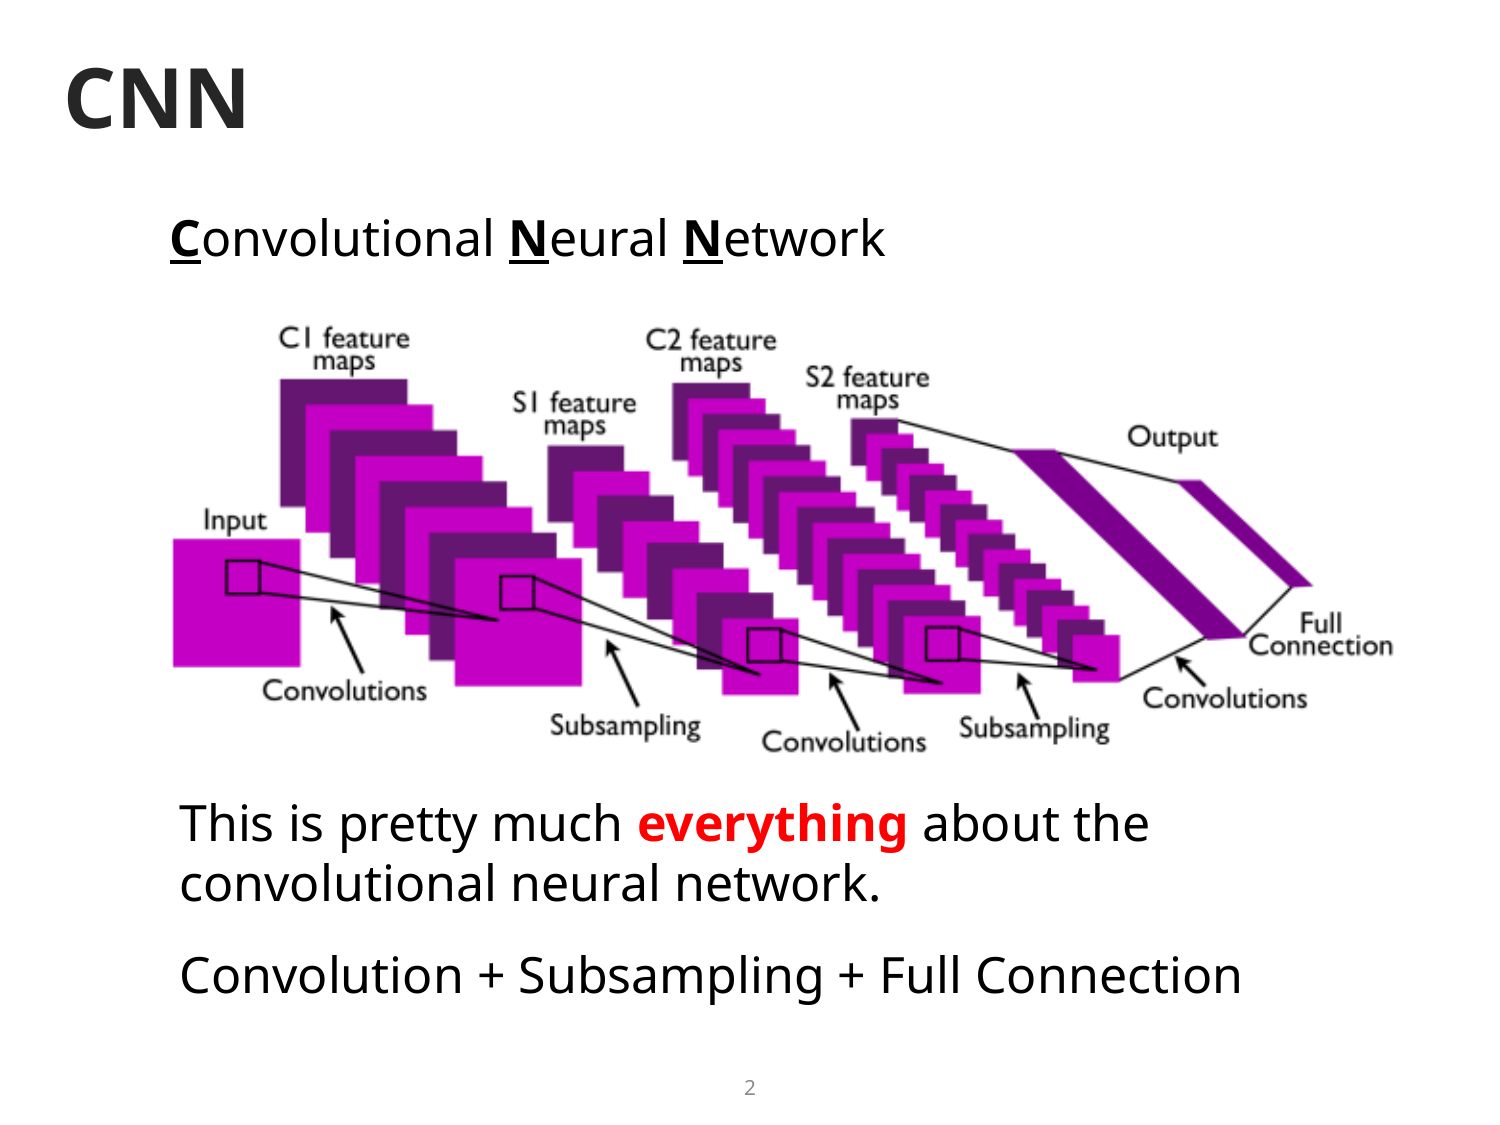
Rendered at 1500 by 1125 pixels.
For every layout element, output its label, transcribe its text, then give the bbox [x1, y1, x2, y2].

text_box Convolution + Subsampling + Full Connection [164, 936, 1376, 1012]
title CNN [48, 41, 1456, 149]
text_box This is pretty much everything about the convolutional neural network. [164, 783, 1405, 919]
slide_number 2 [575, 1058, 925, 1119]
text_box Convolutional Neural Network [155, 199, 902, 274]
picture [164, 320, 1406, 766]
